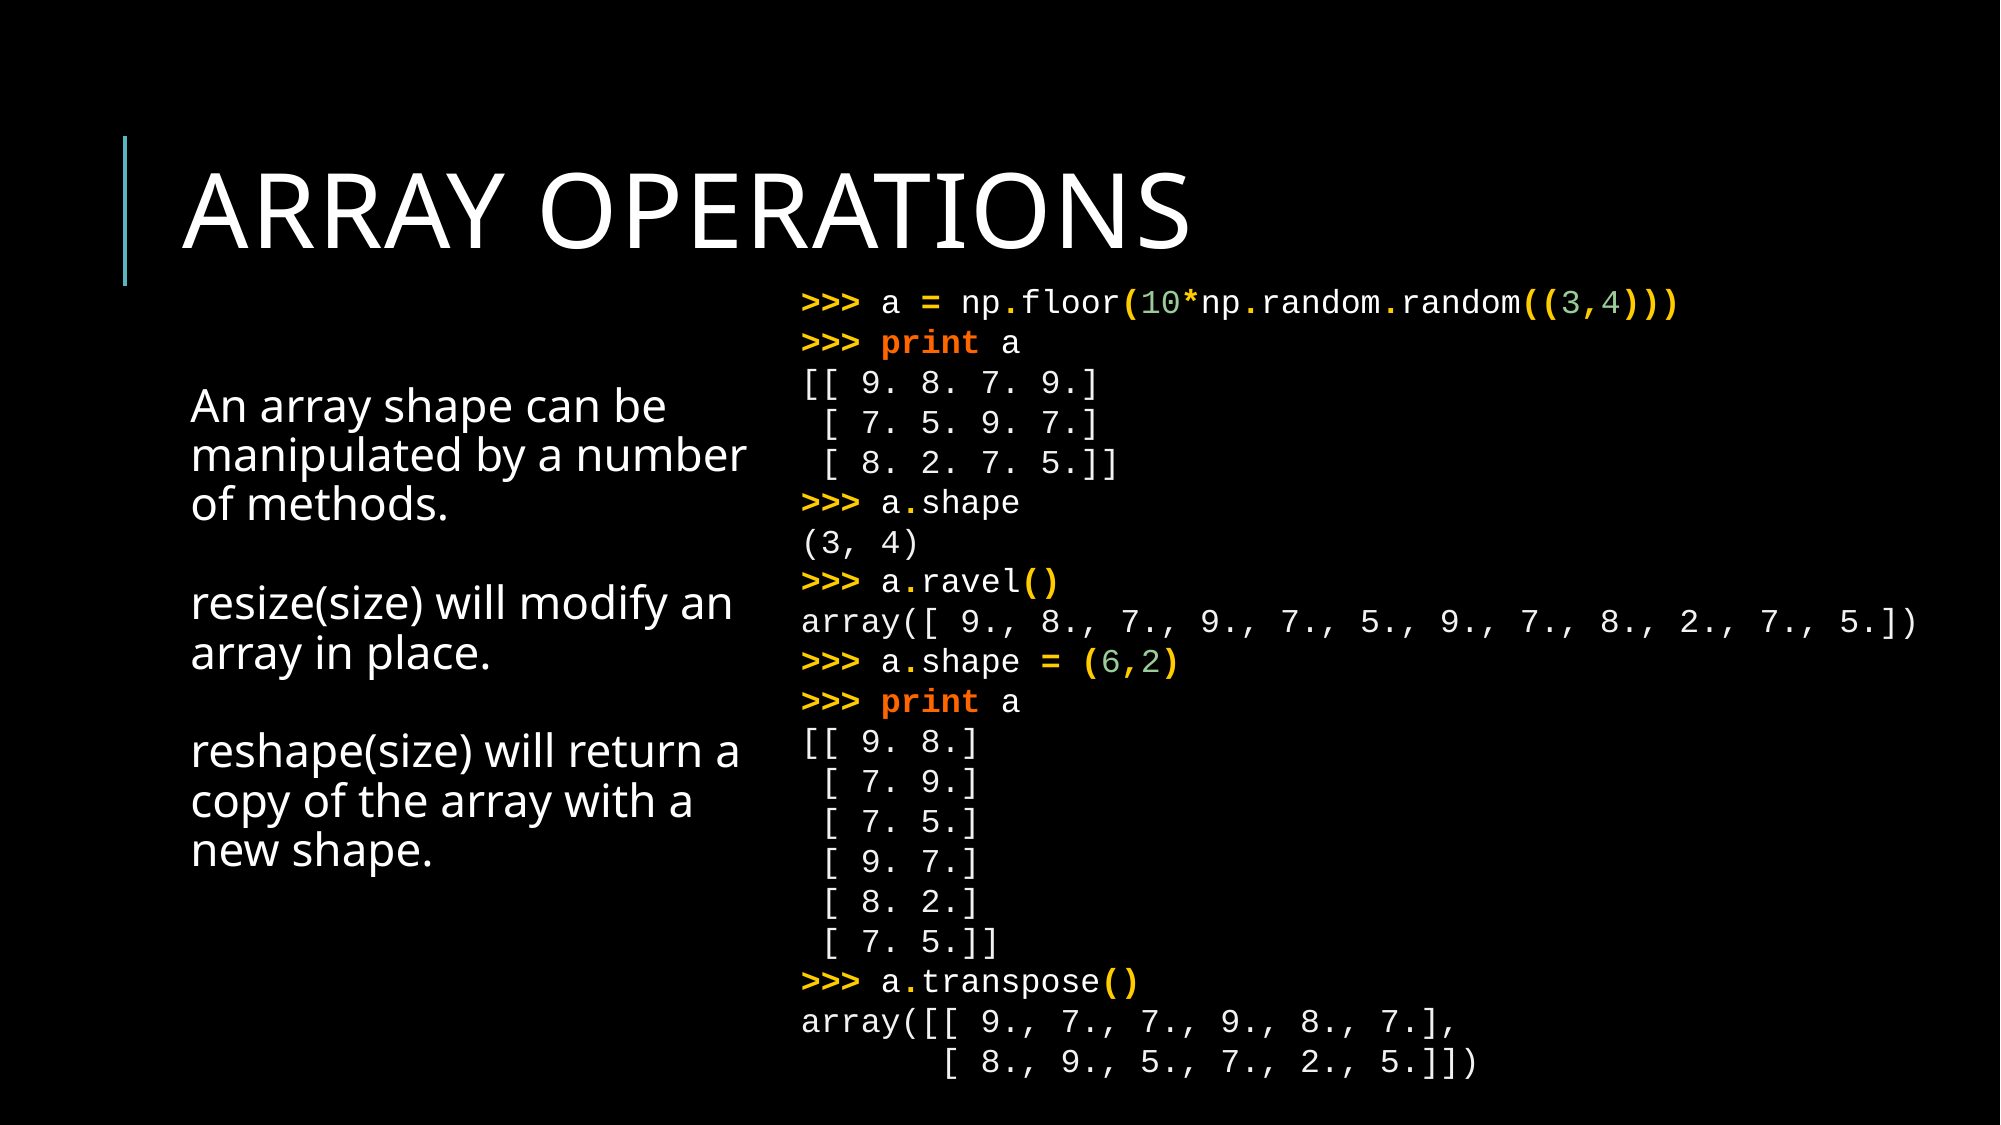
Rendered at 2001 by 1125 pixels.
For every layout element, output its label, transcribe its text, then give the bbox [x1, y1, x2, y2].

text_box >>> a = np.floor(10*np.random.random((3,4))) >>> print a [[ 9. 8. 7. 9.] [ 7. 5. 9. 7.] [ 8. 2. 7. 5.]] >>> a.shape (3, 4) >>> a.ravel() array([ 9., 8., 7., 9., 7., 5., 9., 7., 8., 2., 7., 5.]) >>> a.shape = (6,2) >>> print a [[ 9. 8.] [ 7. 9.] [ 7. 5.] [ 9. 7.] [ 8. 2.] [ 7. 5.]] >>> a.transpose() array([[ 9., 7., 7., 9., 8., 7.], [ 8., 9., 5., 7., 2., 5.]]) [786, 272, 1978, 1086]
list An array shape can be manipulated by a number of methods. resize(size) will modify an array in place. reshape(size) will return a copy of the array with a new shape. [168, 375, 769, 1035]
title Array operations [168, 96, 1763, 342]
